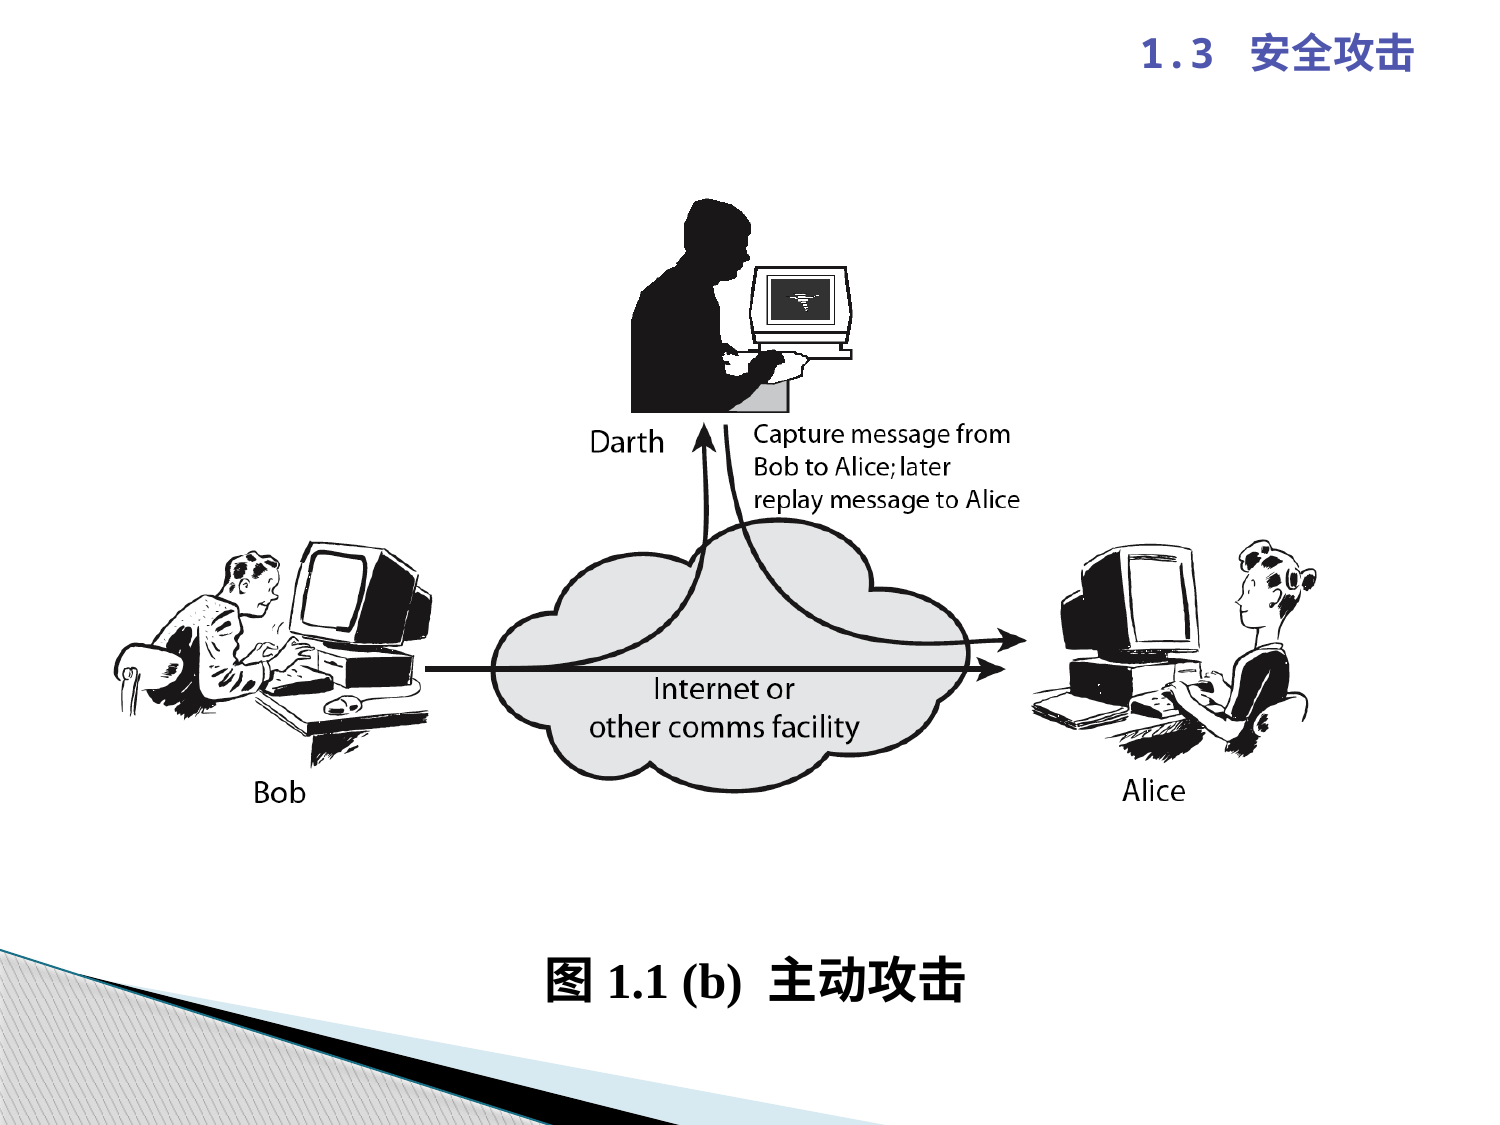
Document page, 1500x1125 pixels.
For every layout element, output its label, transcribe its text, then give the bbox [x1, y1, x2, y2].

list 图1.1 (b) 主动攻击 [29, 928, 1380, 1059]
picture [81, 175, 1356, 833]
text_box 1.3 安全攻击 [1057, 0, 1499, 104]
